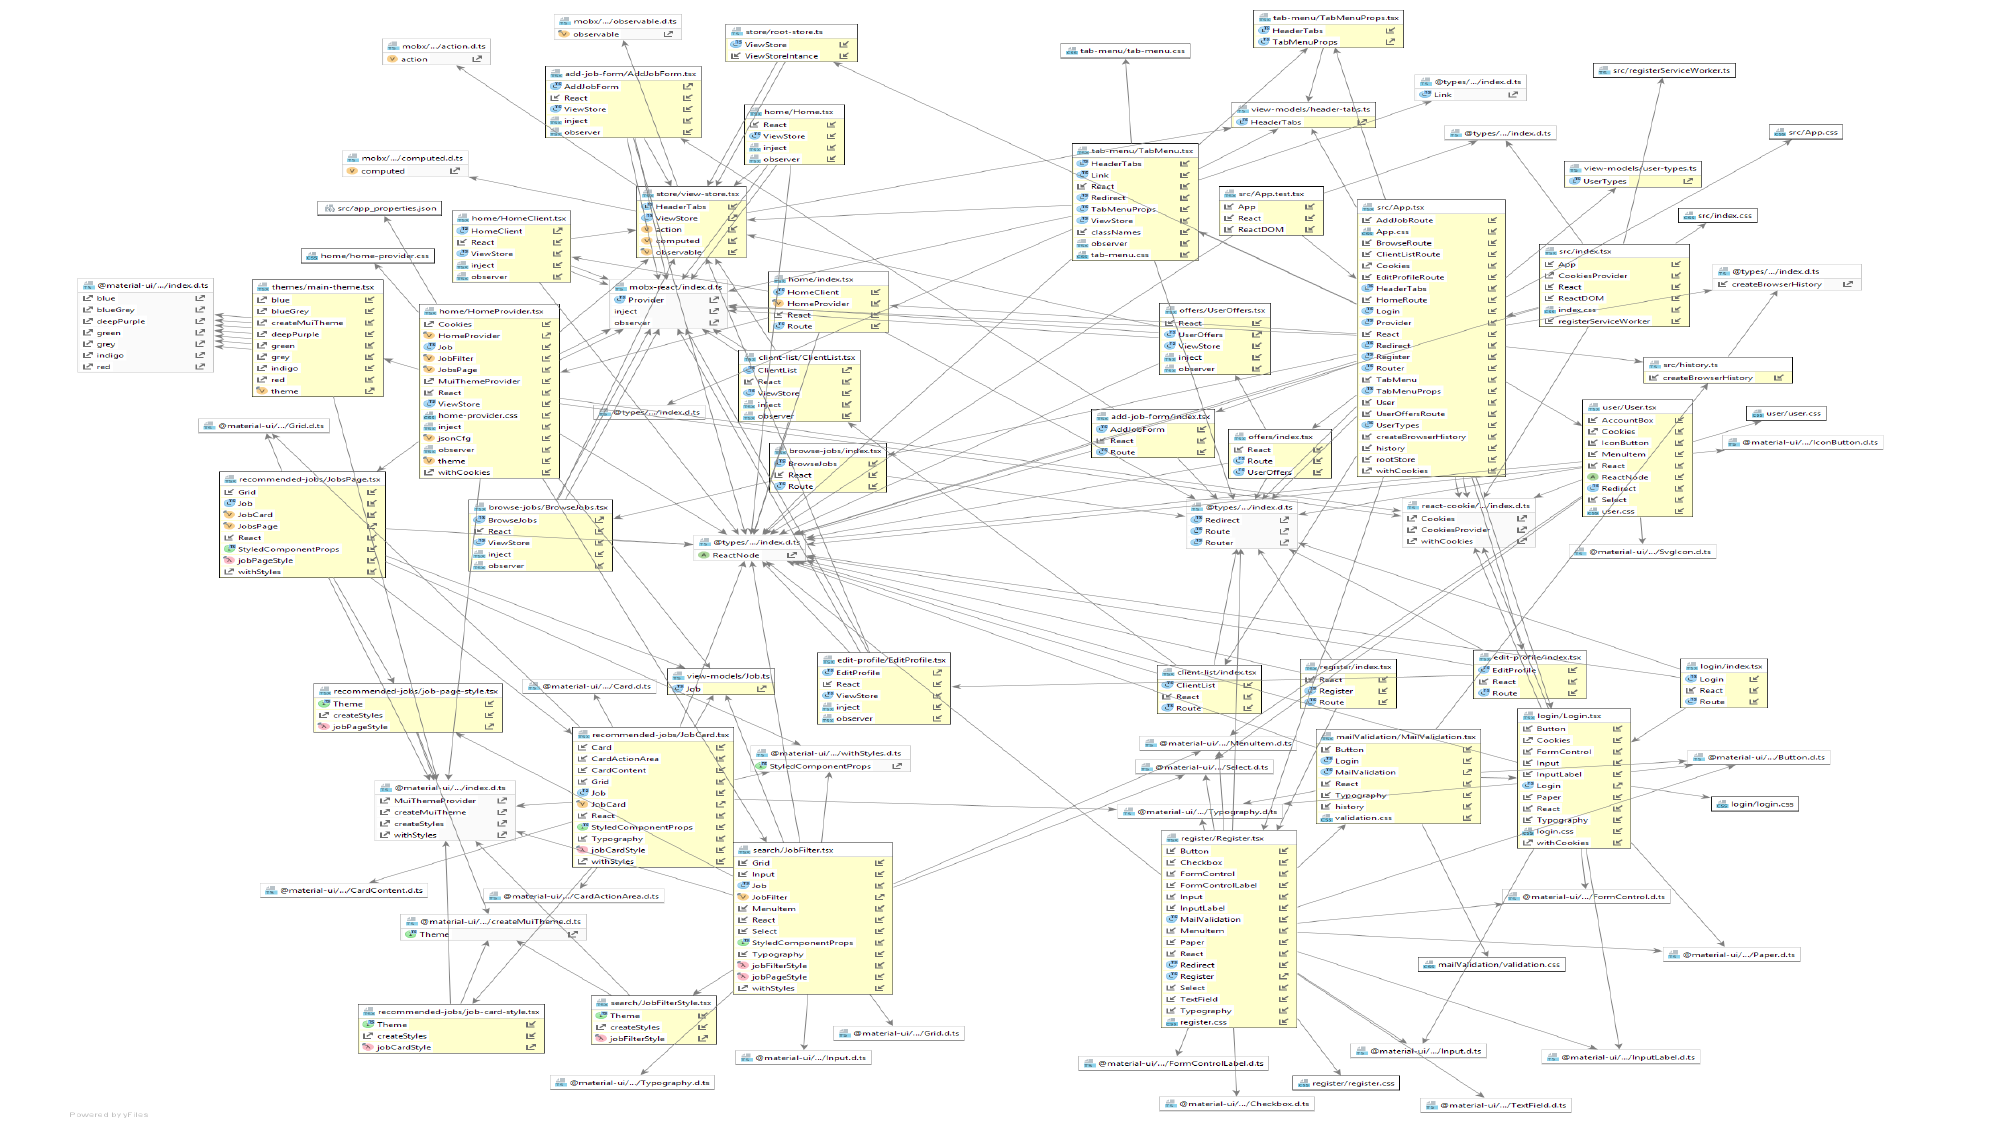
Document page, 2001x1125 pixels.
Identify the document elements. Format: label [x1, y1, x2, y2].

list [61, 0, 1900, 1123]
